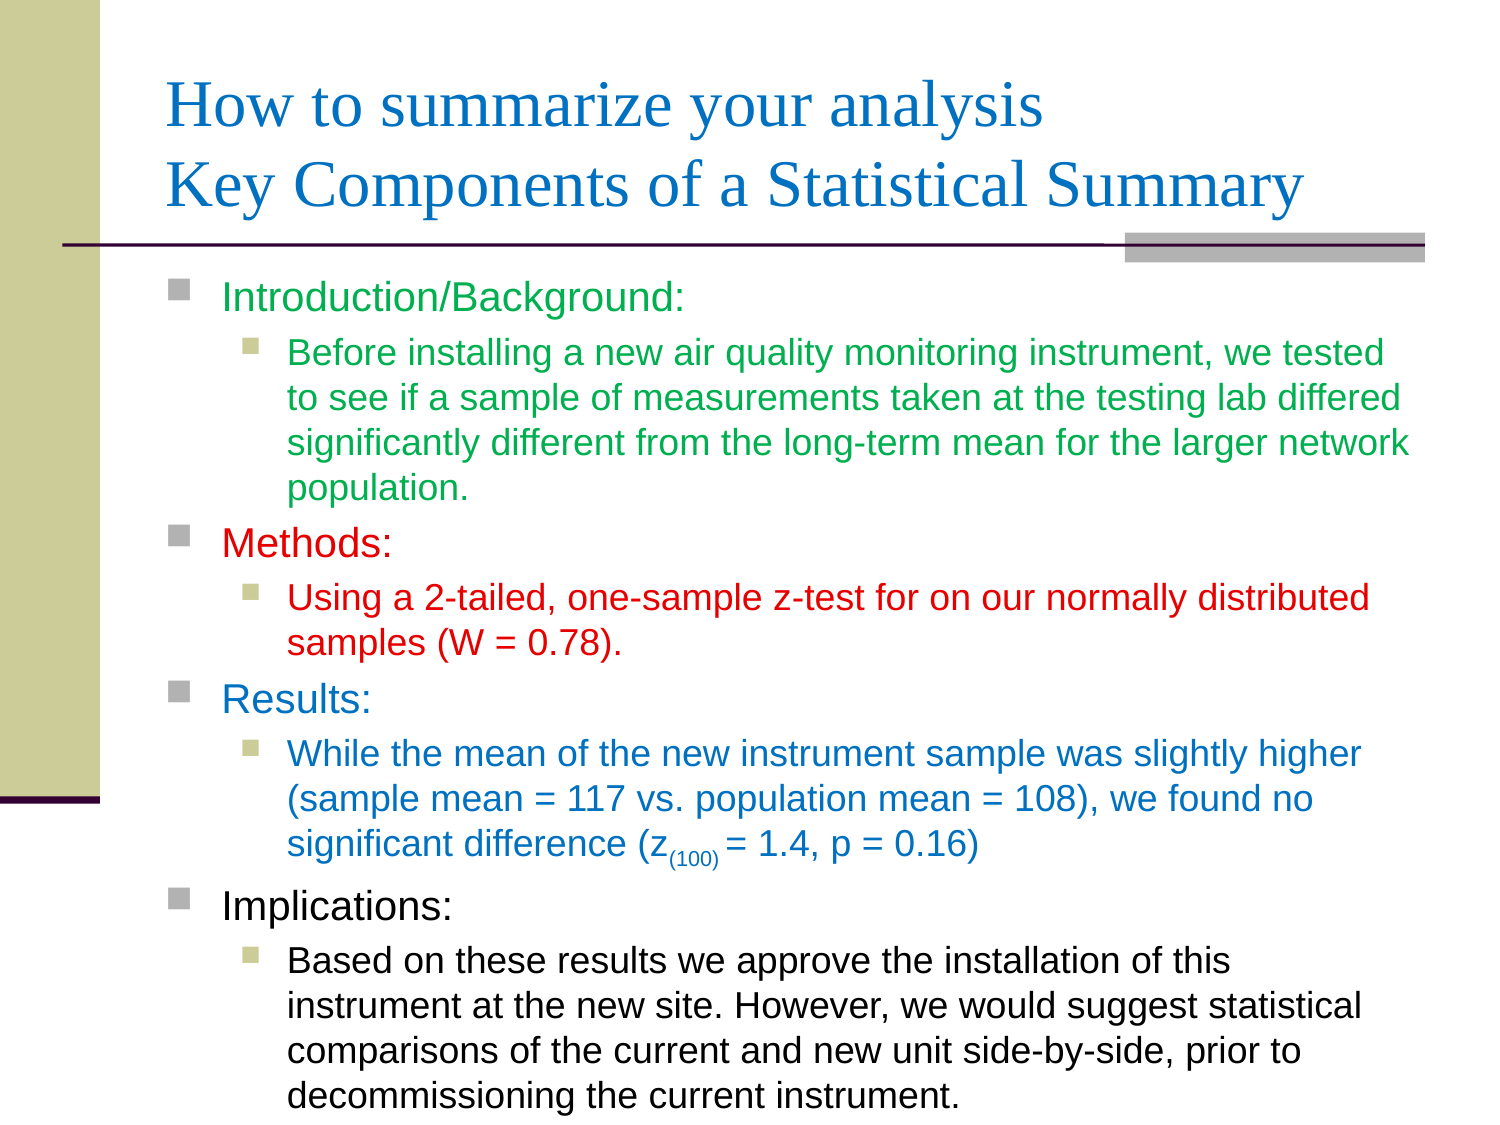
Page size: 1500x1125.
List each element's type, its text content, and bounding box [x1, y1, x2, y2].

list Introduction/Background: Before installing a new air quality monitoring instrument, we tested to see if a sample of measurements taken at the testing lab differed significantly different from the long-term mean for the larger network population. Methods: Using a 2-tailed, one-sample z-test for on our normally distributed samples (W = 0.78). Results: While the mean of the new instrument sample was slightly higher (sample mean = 117 vs. population mean = 108), we found no significant difference (z(100) = 1.4, p = 0.16) Implications: Based on these results we approve the installation of this instrument at the new site. However, we would suggest statistical comparisons of the current and new unit side-by-side, prior to decommissioning the current instrument. [150, 262, 1425, 1006]
title How to summarize your analysis Key Components of a Statistical Summary [150, 45, 1425, 234]
